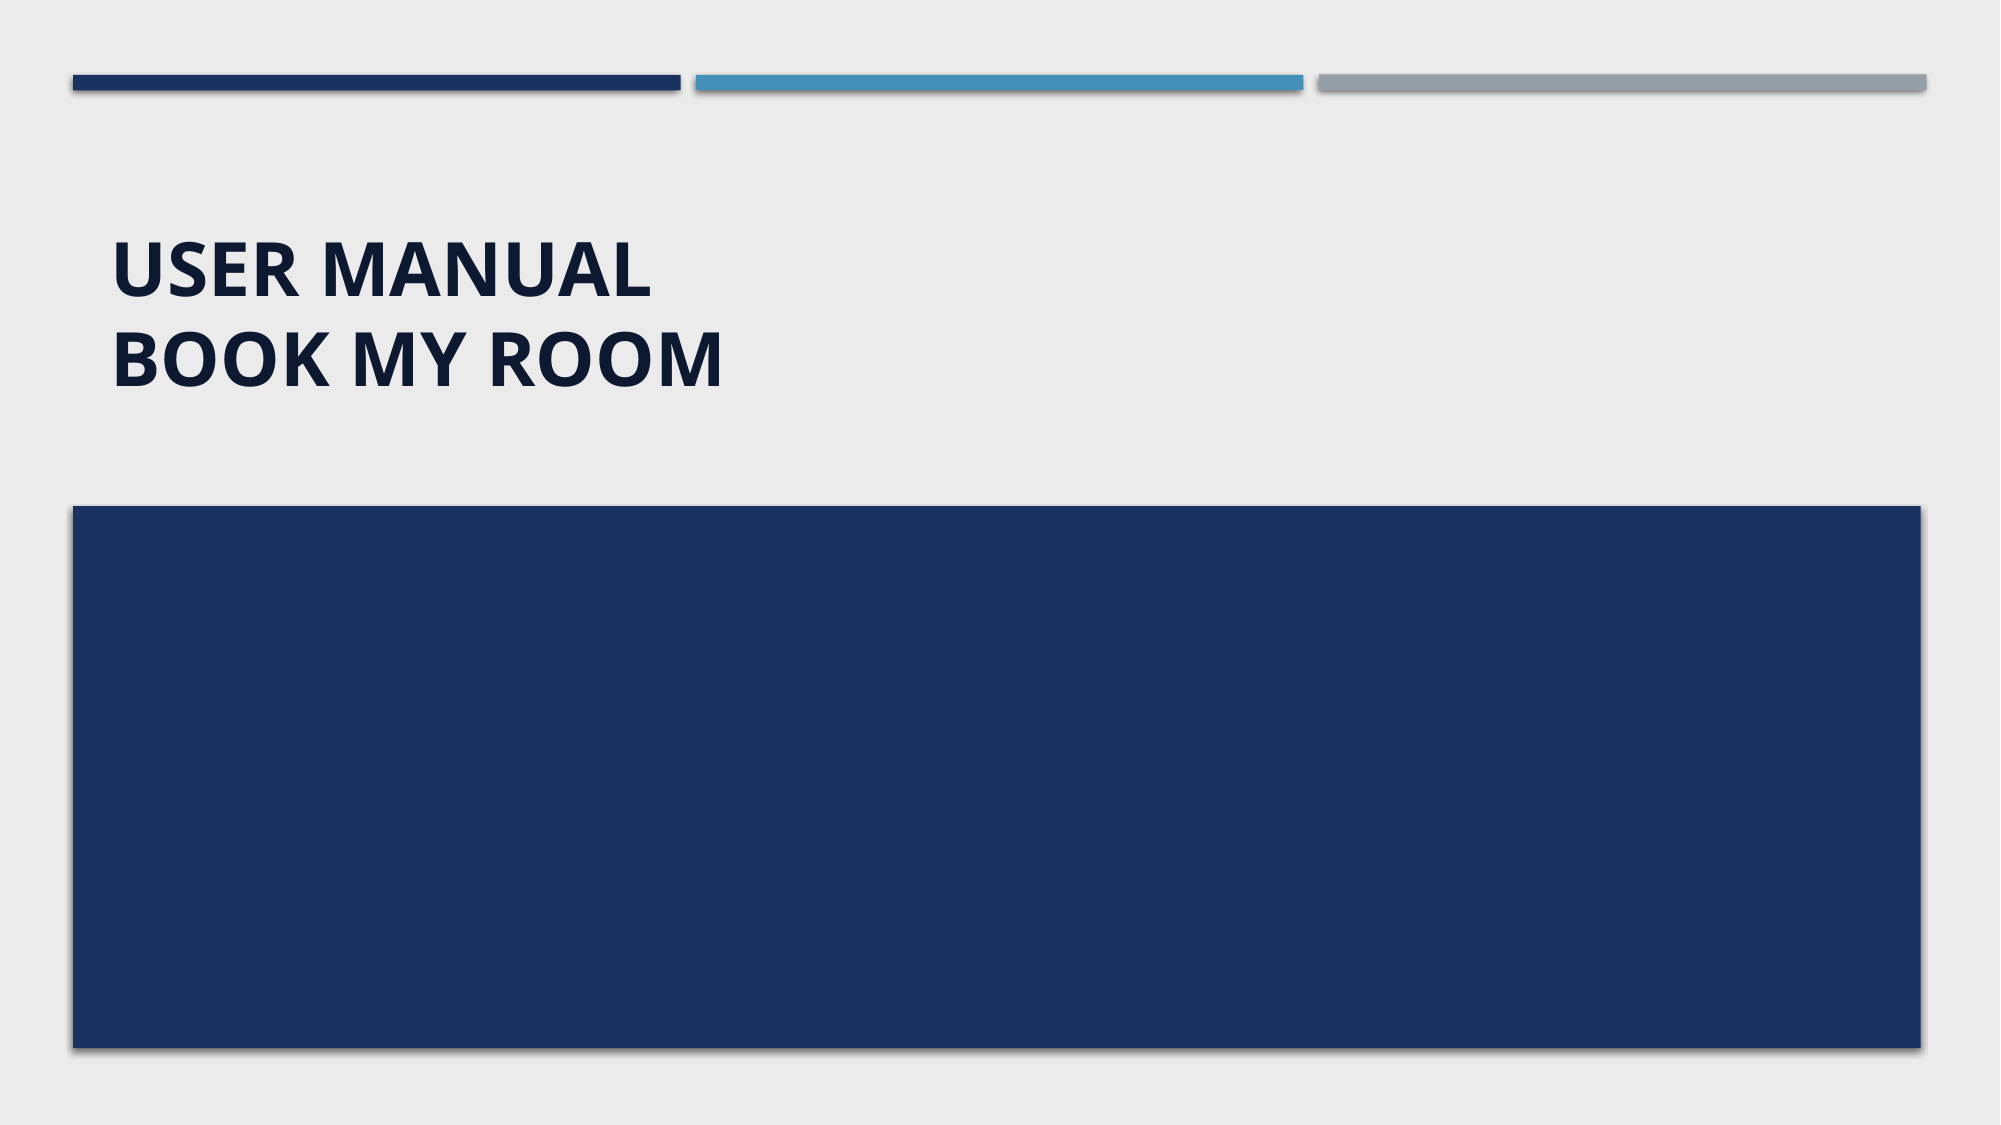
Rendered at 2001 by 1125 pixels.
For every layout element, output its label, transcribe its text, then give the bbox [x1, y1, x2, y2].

title User Manual Book My Room [95, 167, 1899, 410]
